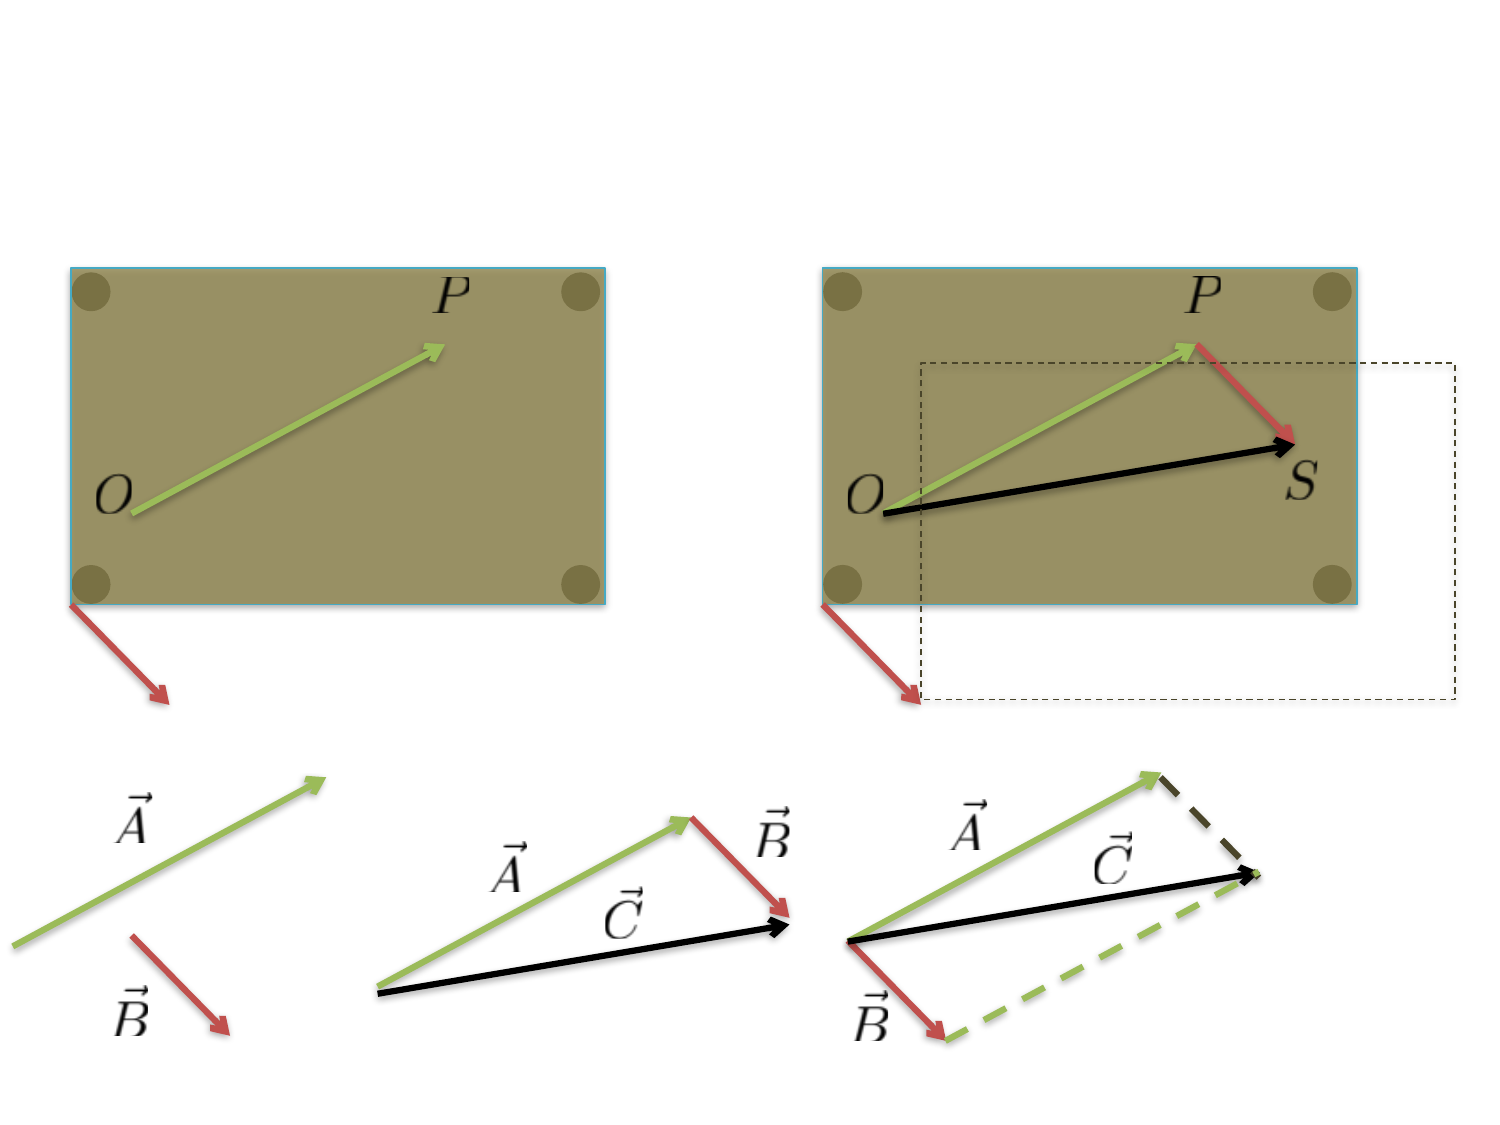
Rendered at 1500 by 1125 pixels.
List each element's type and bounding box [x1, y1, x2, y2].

picture [95, 473, 132, 514]
text_box [945, 871, 1260, 1042]
picture [749, 806, 790, 858]
picture [484, 840, 528, 892]
text_box [377, 924, 790, 994]
picture [1094, 831, 1133, 885]
text_box [882, 343, 1195, 443]
text_box [1196, 344, 1296, 443]
text_box [847, 872, 943, 942]
text_box [920, 362, 1456, 700]
text_box [131, 344, 446, 514]
text_box [1160, 777, 1260, 871]
text_box [847, 949, 940, 1042]
text_box [70, 604, 170, 706]
picture [1283, 459, 1318, 500]
picture [848, 990, 889, 1042]
text_box [882, 444, 1296, 514]
picture [945, 799, 988, 850]
picture [110, 792, 153, 843]
picture [108, 985, 149, 1037]
picture [1182, 276, 1221, 313]
text_box [690, 817, 790, 919]
picture [604, 886, 643, 939]
picture [847, 473, 884, 514]
text_box [377, 817, 688, 923]
text_box [70, 267, 606, 605]
picture [431, 276, 470, 313]
text_box [131, 935, 231, 1037]
text_box [12, 777, 327, 947]
text_box [847, 772, 1162, 871]
text_box [822, 604, 922, 706]
text_box [822, 267, 1358, 602]
